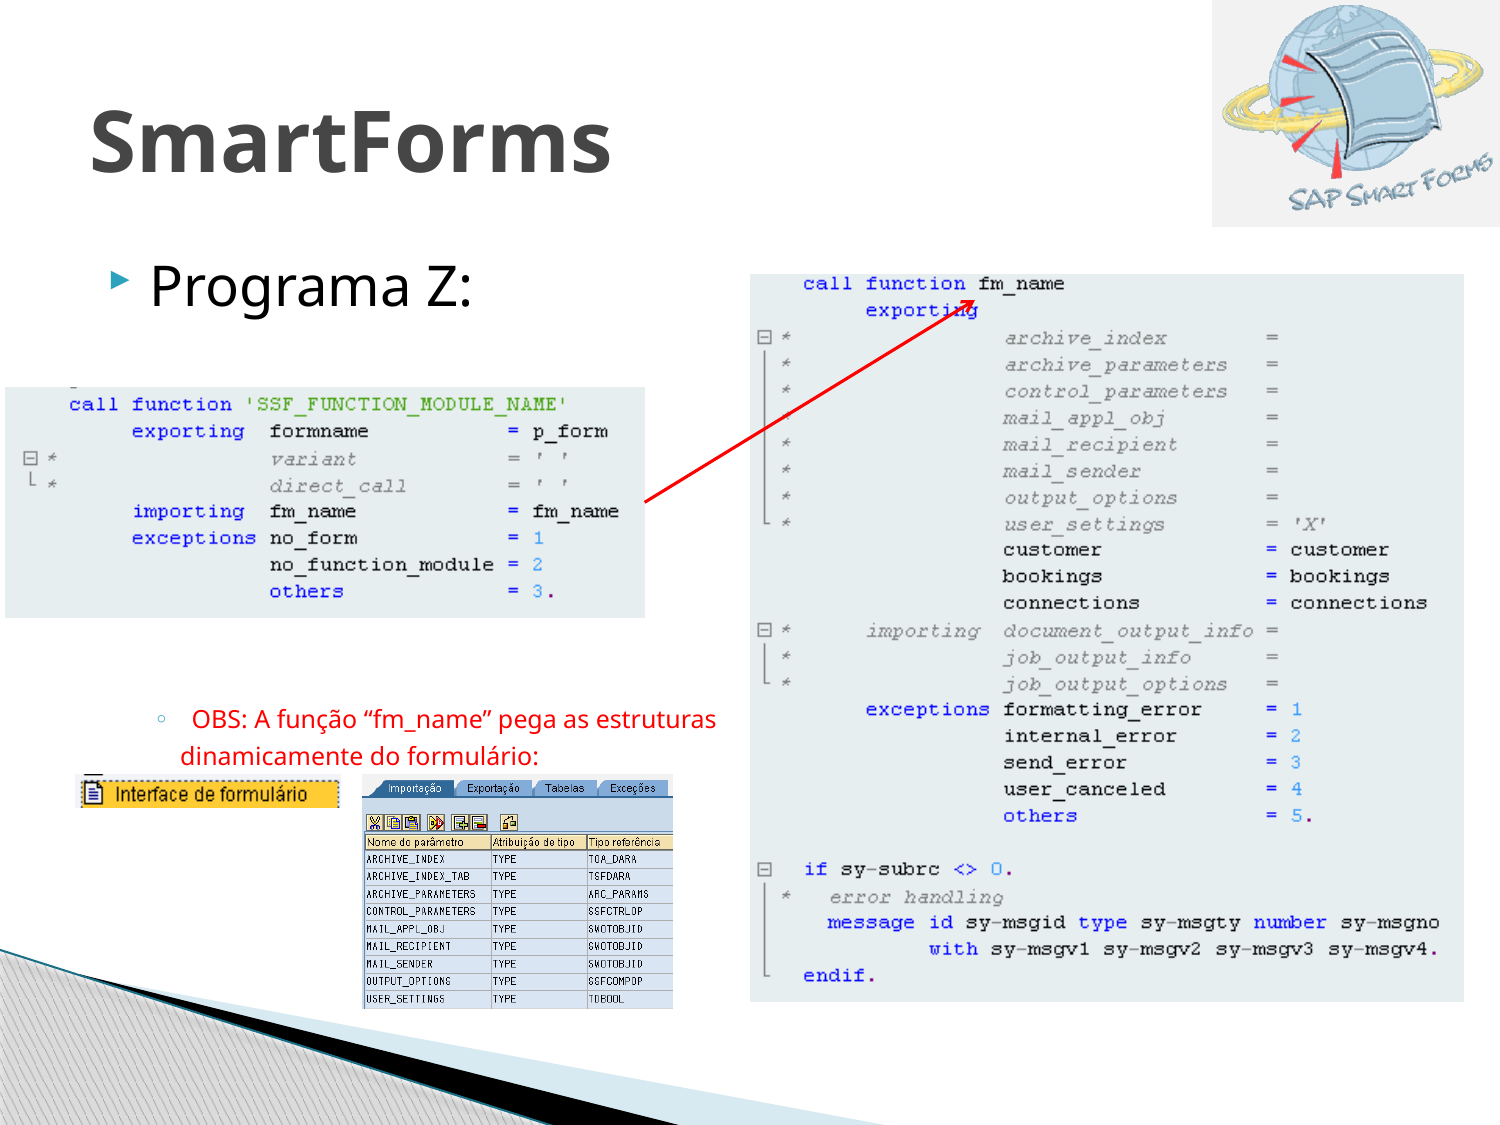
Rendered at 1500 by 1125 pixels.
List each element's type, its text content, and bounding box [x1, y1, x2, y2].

list Programa Z: OBS: A função “fm_name” pega as estruturas dinamicamente do formulário: [75, 514, 743, 986]
picture [749, 274, 1465, 1002]
list Programa Z: OBS: A função “fm_name” pega as estruturas dinamicamente do formulário: [75, 243, 1425, 387]
picture [5, 387, 645, 618]
picture [362, 774, 673, 1009]
picture [1212, 0, 1500, 227]
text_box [644, 299, 976, 503]
title SmartForms [75, 45, 1208, 233]
picture [74, 774, 341, 808]
